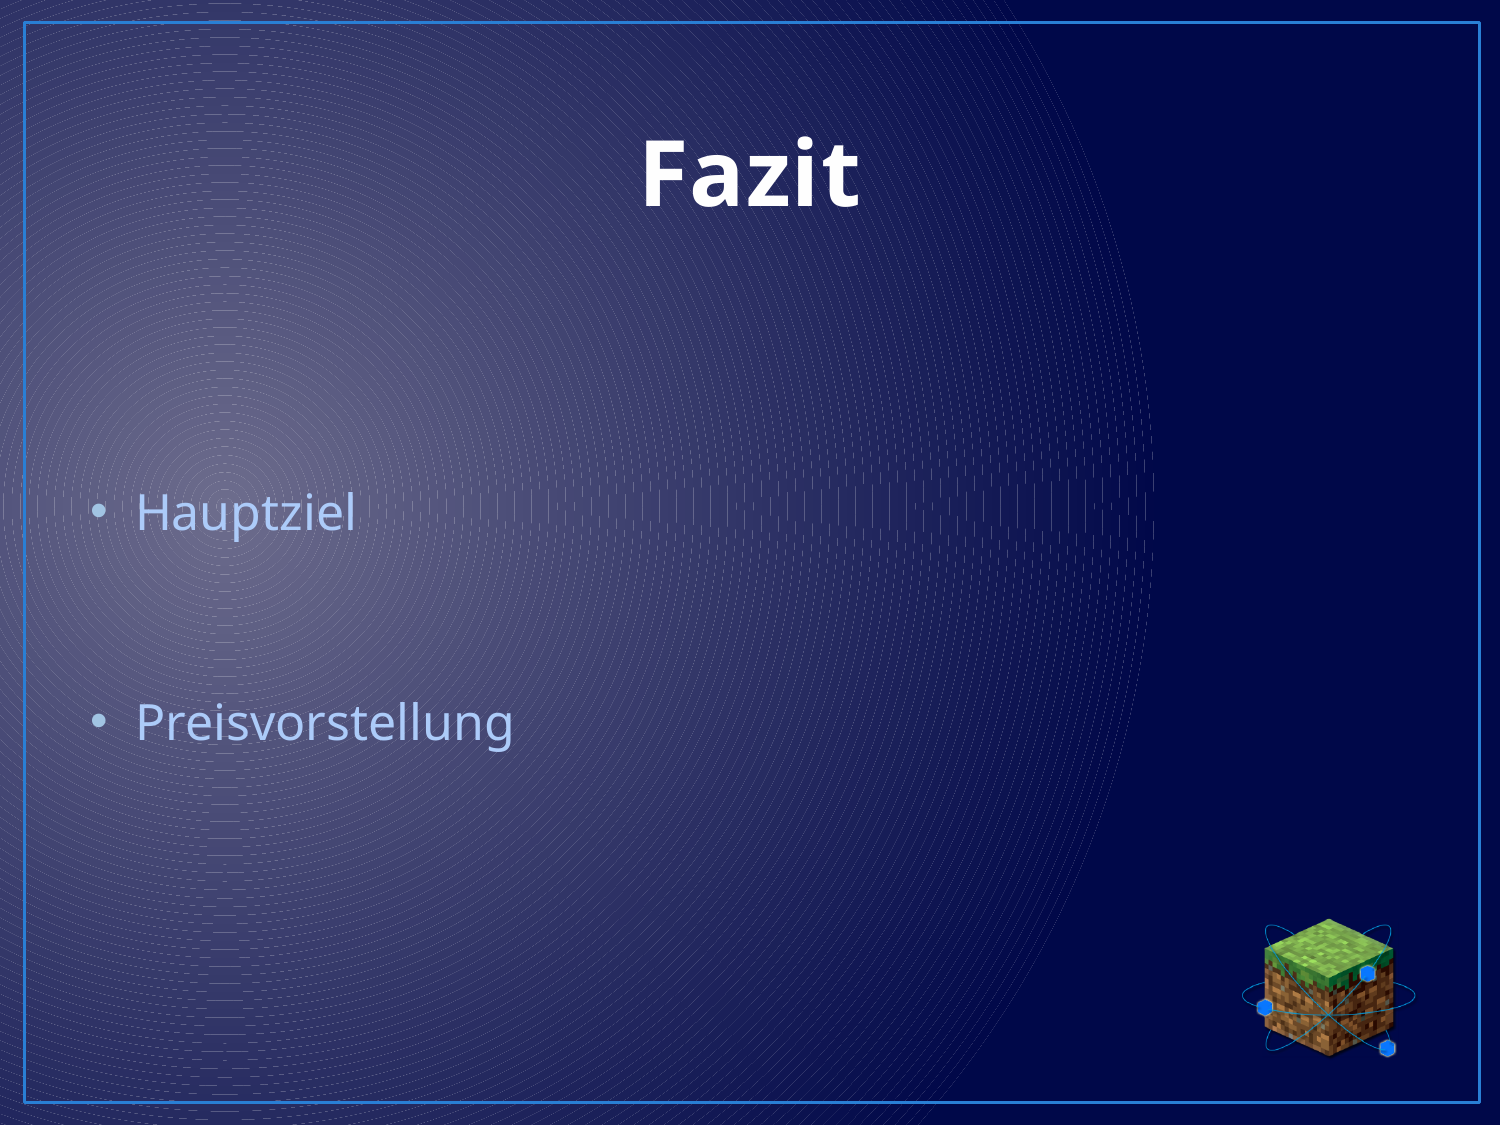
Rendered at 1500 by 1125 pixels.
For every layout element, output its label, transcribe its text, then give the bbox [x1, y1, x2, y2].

title Fazit [75, 45, 1425, 233]
picture [1234, 893, 1422, 1081]
list Hauptziel Preisvorstellung [75, 262, 1425, 1005]
